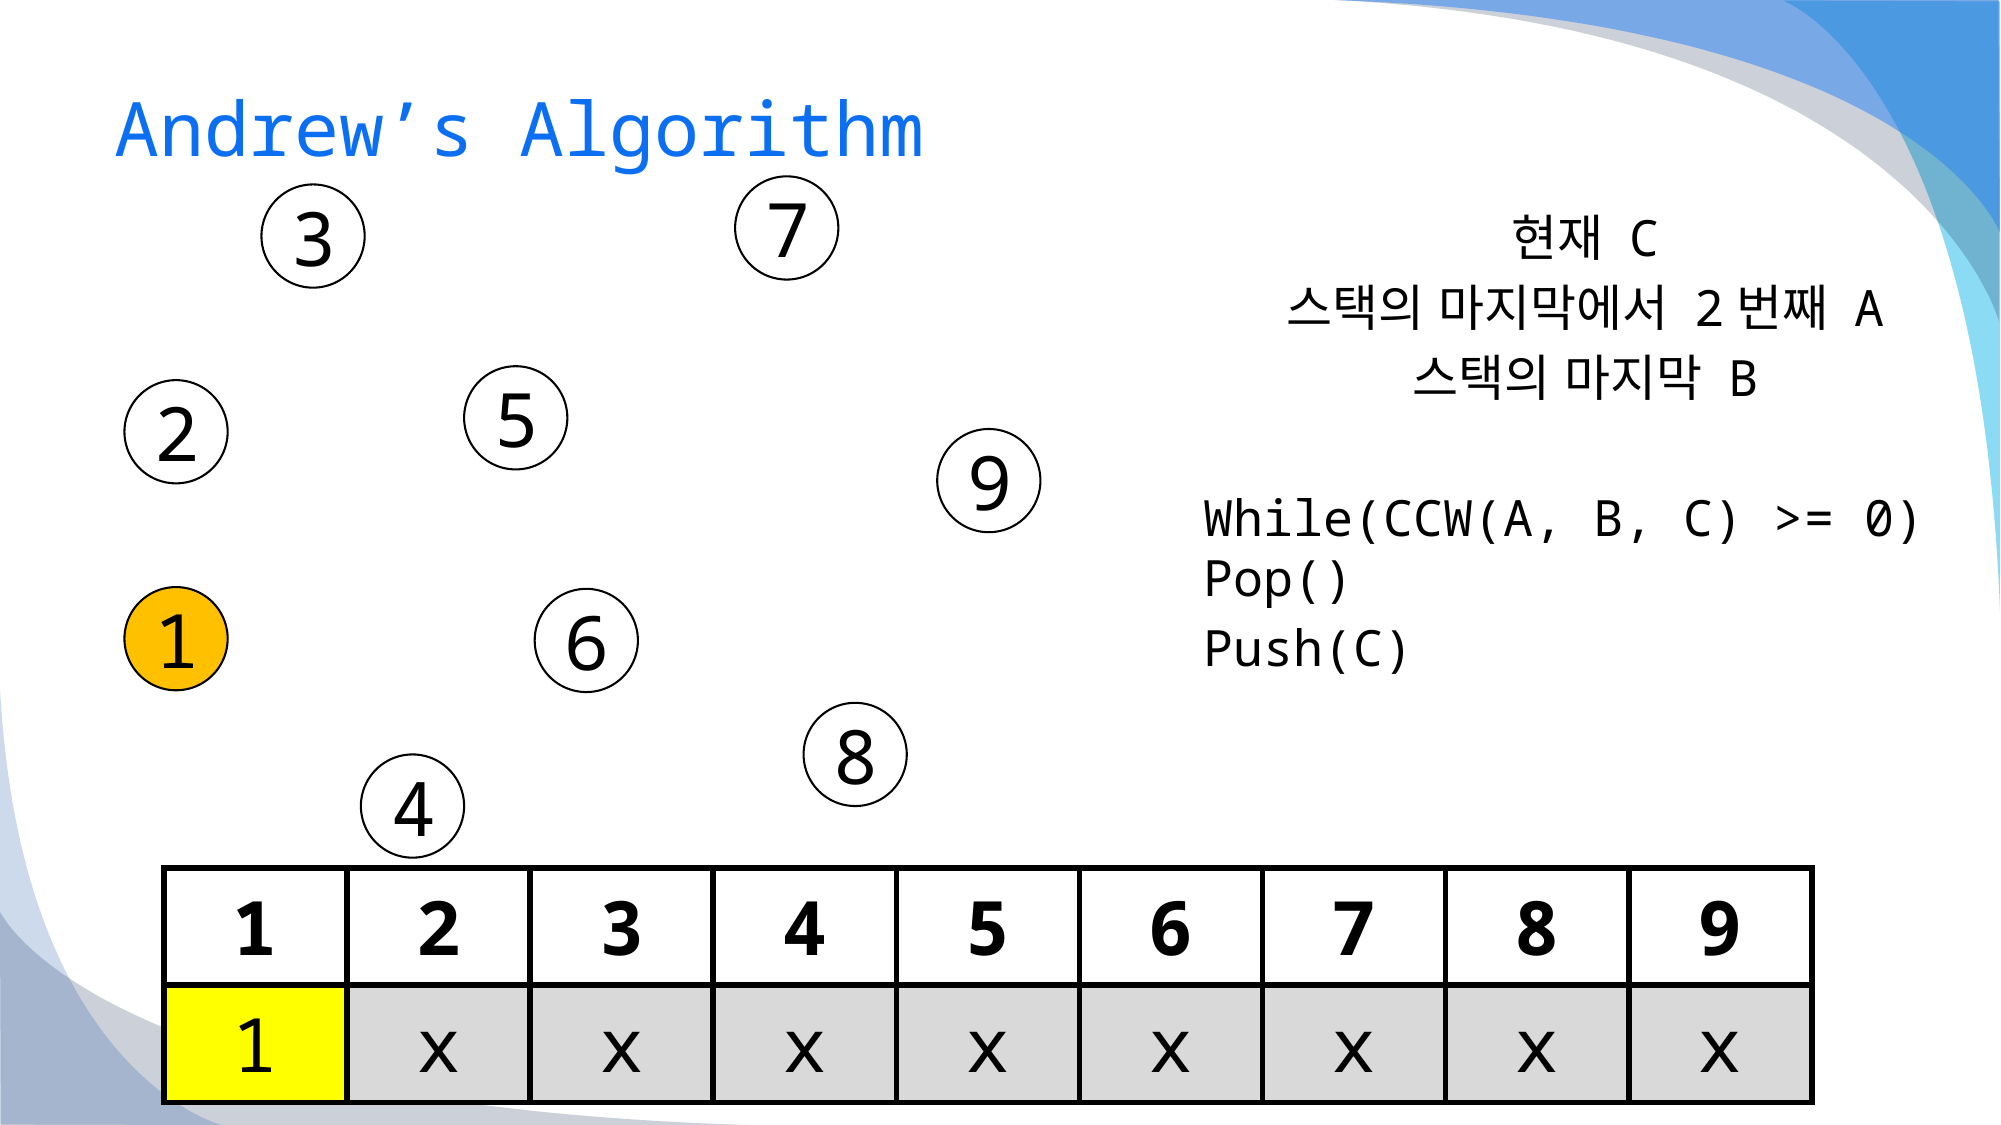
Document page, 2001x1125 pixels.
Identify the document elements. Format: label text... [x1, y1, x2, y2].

table_cell x [533, 988, 710, 1100]
table_header 3 [533, 871, 710, 982]
table_header 8 [1448, 871, 1626, 982]
table_cell x [899, 988, 1077, 1100]
text_box 7 [734, 175, 840, 281]
text_box 9 [936, 427, 1042, 534]
table_cell 1 [167, 988, 344, 1100]
table_cell x [1632, 988, 1809, 1100]
table_header 4 [716, 871, 894, 982]
text_box 3 [260, 183, 366, 289]
table_header 5 [899, 871, 1077, 982]
list 현재 C 스택의 마지막에서 2번째 A 스택의 마지막 B While(CCW(A, B, C) >= 0) Pop() Push(C) [1188, 59, 1983, 842]
text_box 6 [533, 587, 639, 694]
table_cell x [716, 988, 894, 1100]
table_header 7 [1265, 871, 1443, 982]
text_box 4 [359, 753, 466, 859]
table_header 9 [1632, 871, 1809, 982]
table_cell x [1082, 988, 1260, 1100]
table_header 2 [350, 871, 527, 982]
text_box 8 [802, 701, 908, 808]
text_box 2 [123, 379, 229, 485]
title Andrew’s Algorithm [99, 50, 1900, 202]
table_cell x [1448, 988, 1626, 1100]
text_box 1 [123, 586, 229, 692]
table_cell x [350, 988, 527, 1100]
table_header 6 [1082, 871, 1260, 982]
table_header 1 [167, 871, 344, 982]
text_box 5 [463, 365, 569, 471]
table_cell x [1265, 988, 1443, 1100]
